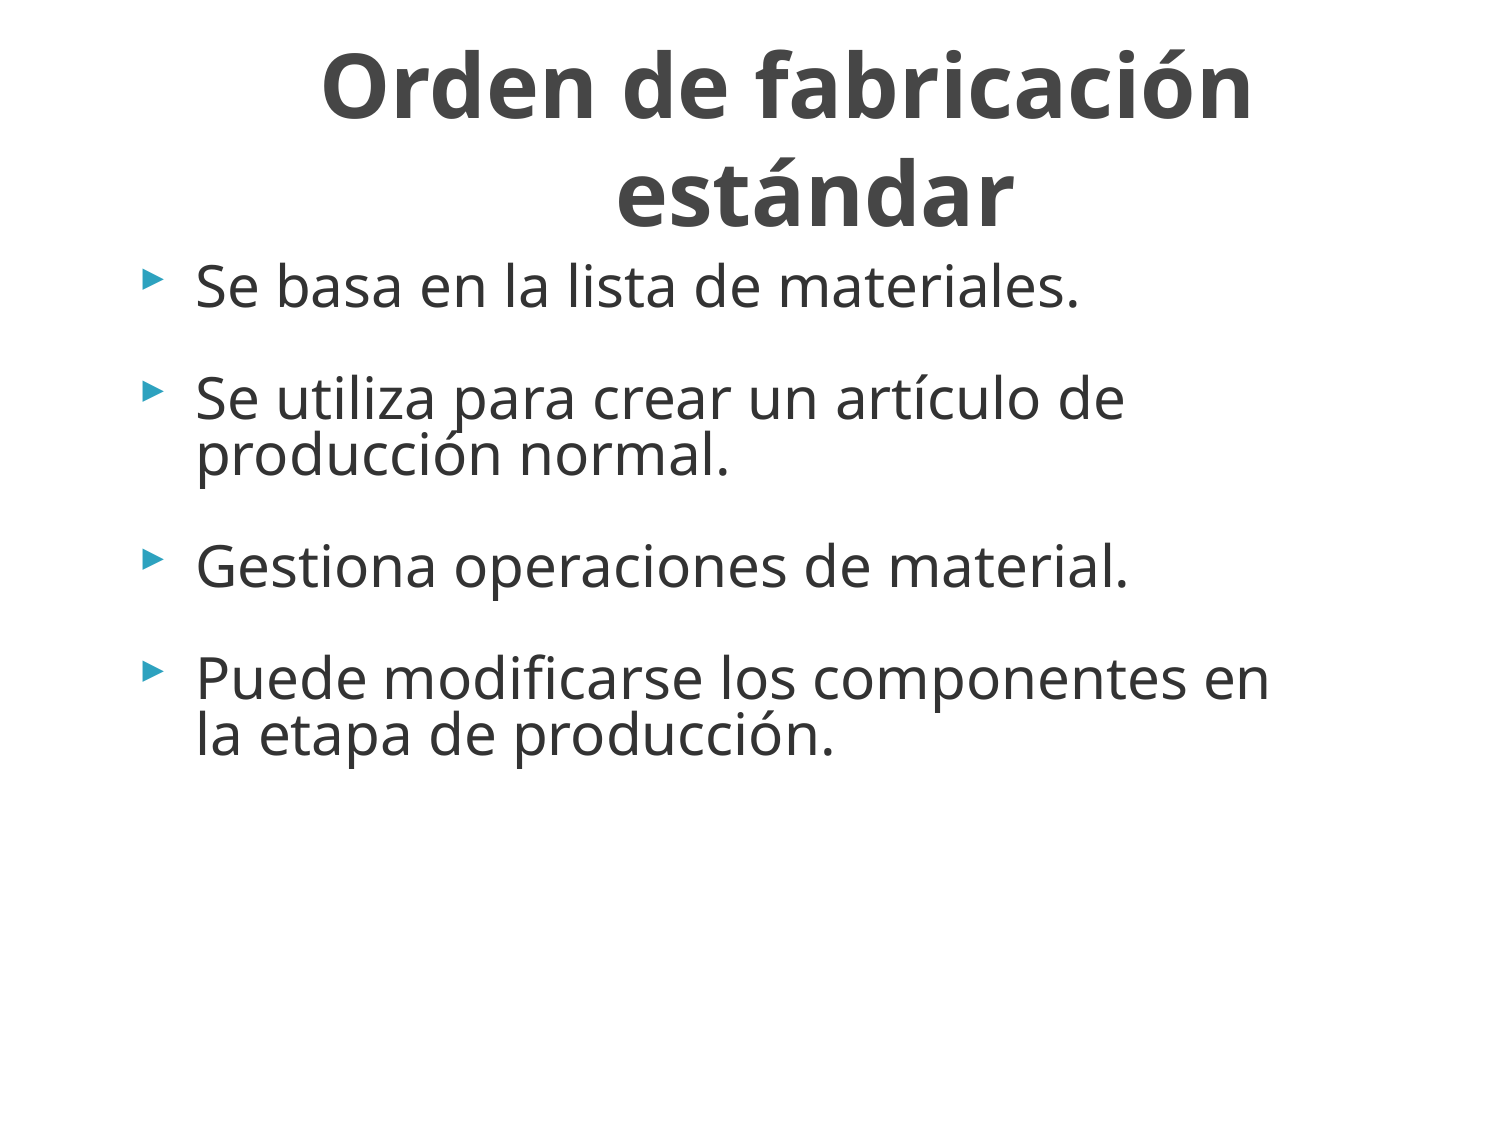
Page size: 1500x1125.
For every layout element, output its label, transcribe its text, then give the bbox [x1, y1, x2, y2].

title Orden de fabricación estándar [112, 42, 1463, 231]
list Se basa en la lista de materiales. Se utiliza para crear un artículo de producción normal. Gestiona operaciones de material. Puede modificarse los componentes en la etapa de producción. [123, 255, 1350, 998]
